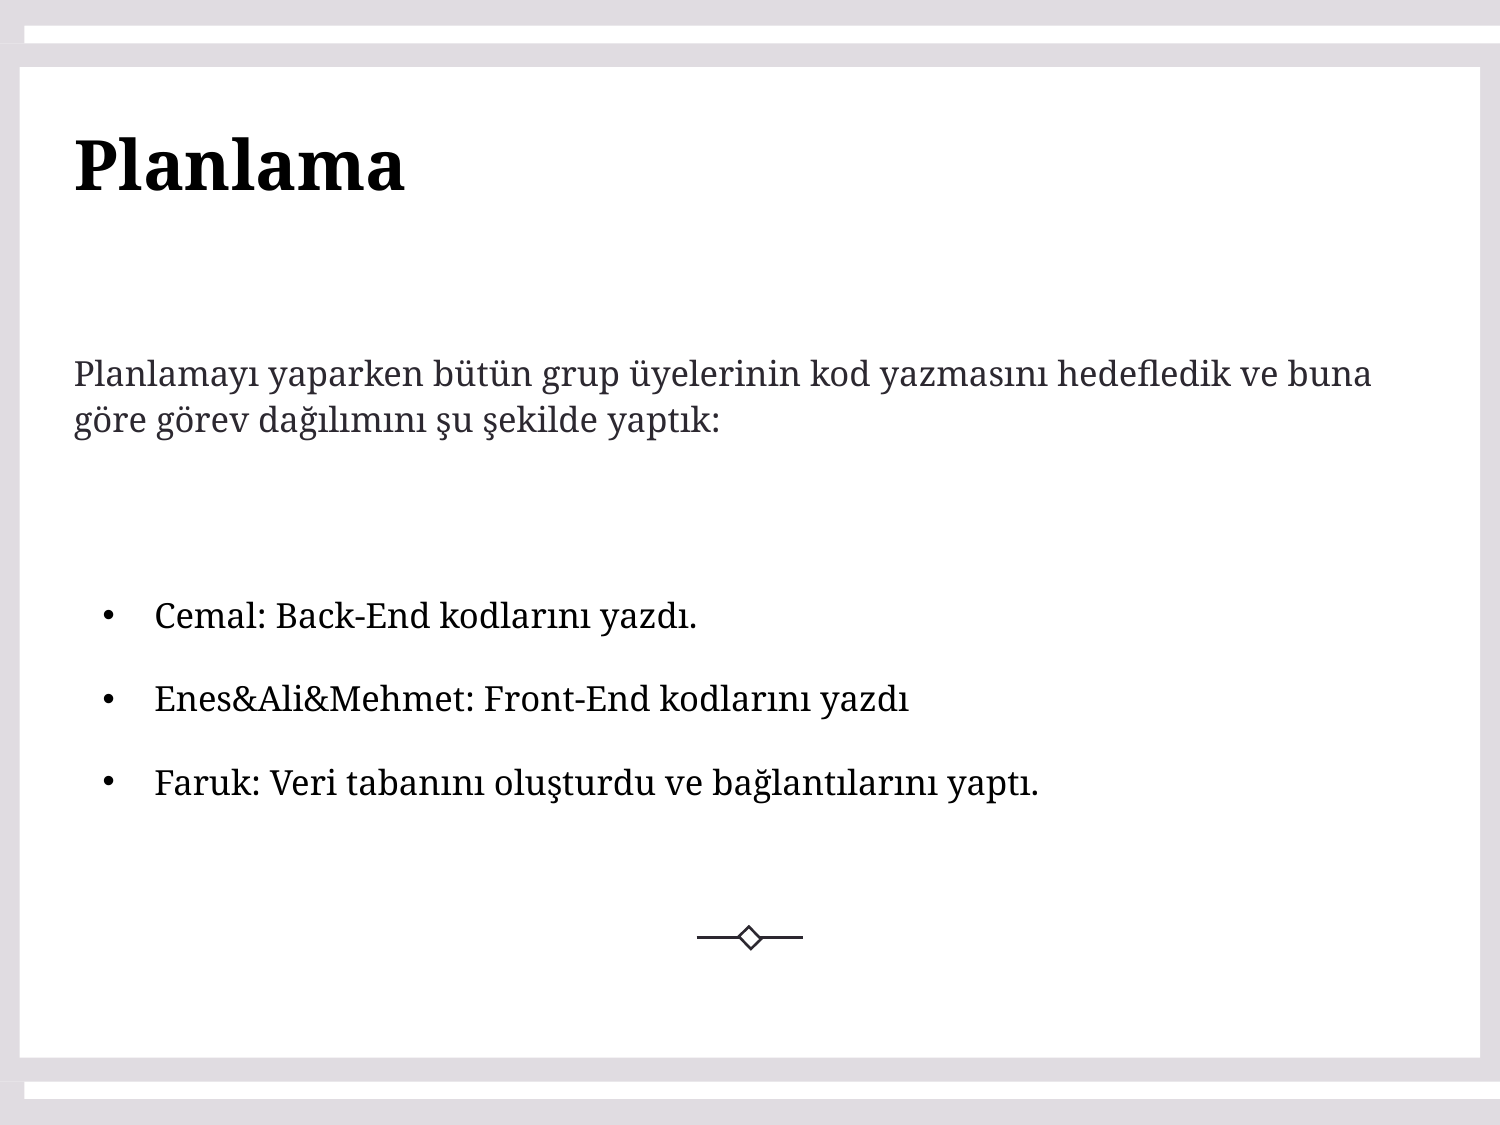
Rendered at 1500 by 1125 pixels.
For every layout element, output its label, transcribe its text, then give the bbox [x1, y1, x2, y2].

text_box [0, 42, 1500, 1083]
text_box Cemal: Back-End kodlarını yazdı. Enes&Ali&Mehmet: Front-End kodlarını yazdı Faruk: Veri tabanını oluşturdu ve bağlantılarını yaptı. [88, 587, 1307, 809]
text_box Planlama [60, 114, 770, 212]
text_box [19, 66, 1481, 1059]
title Planlamayı yaparken bütün grup üyelerinin kod yazmasını hedefledik ve buna göre görev dağılımını şu şekilde yaptık: [60, 261, 1398, 492]
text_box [696, 929, 804, 947]
